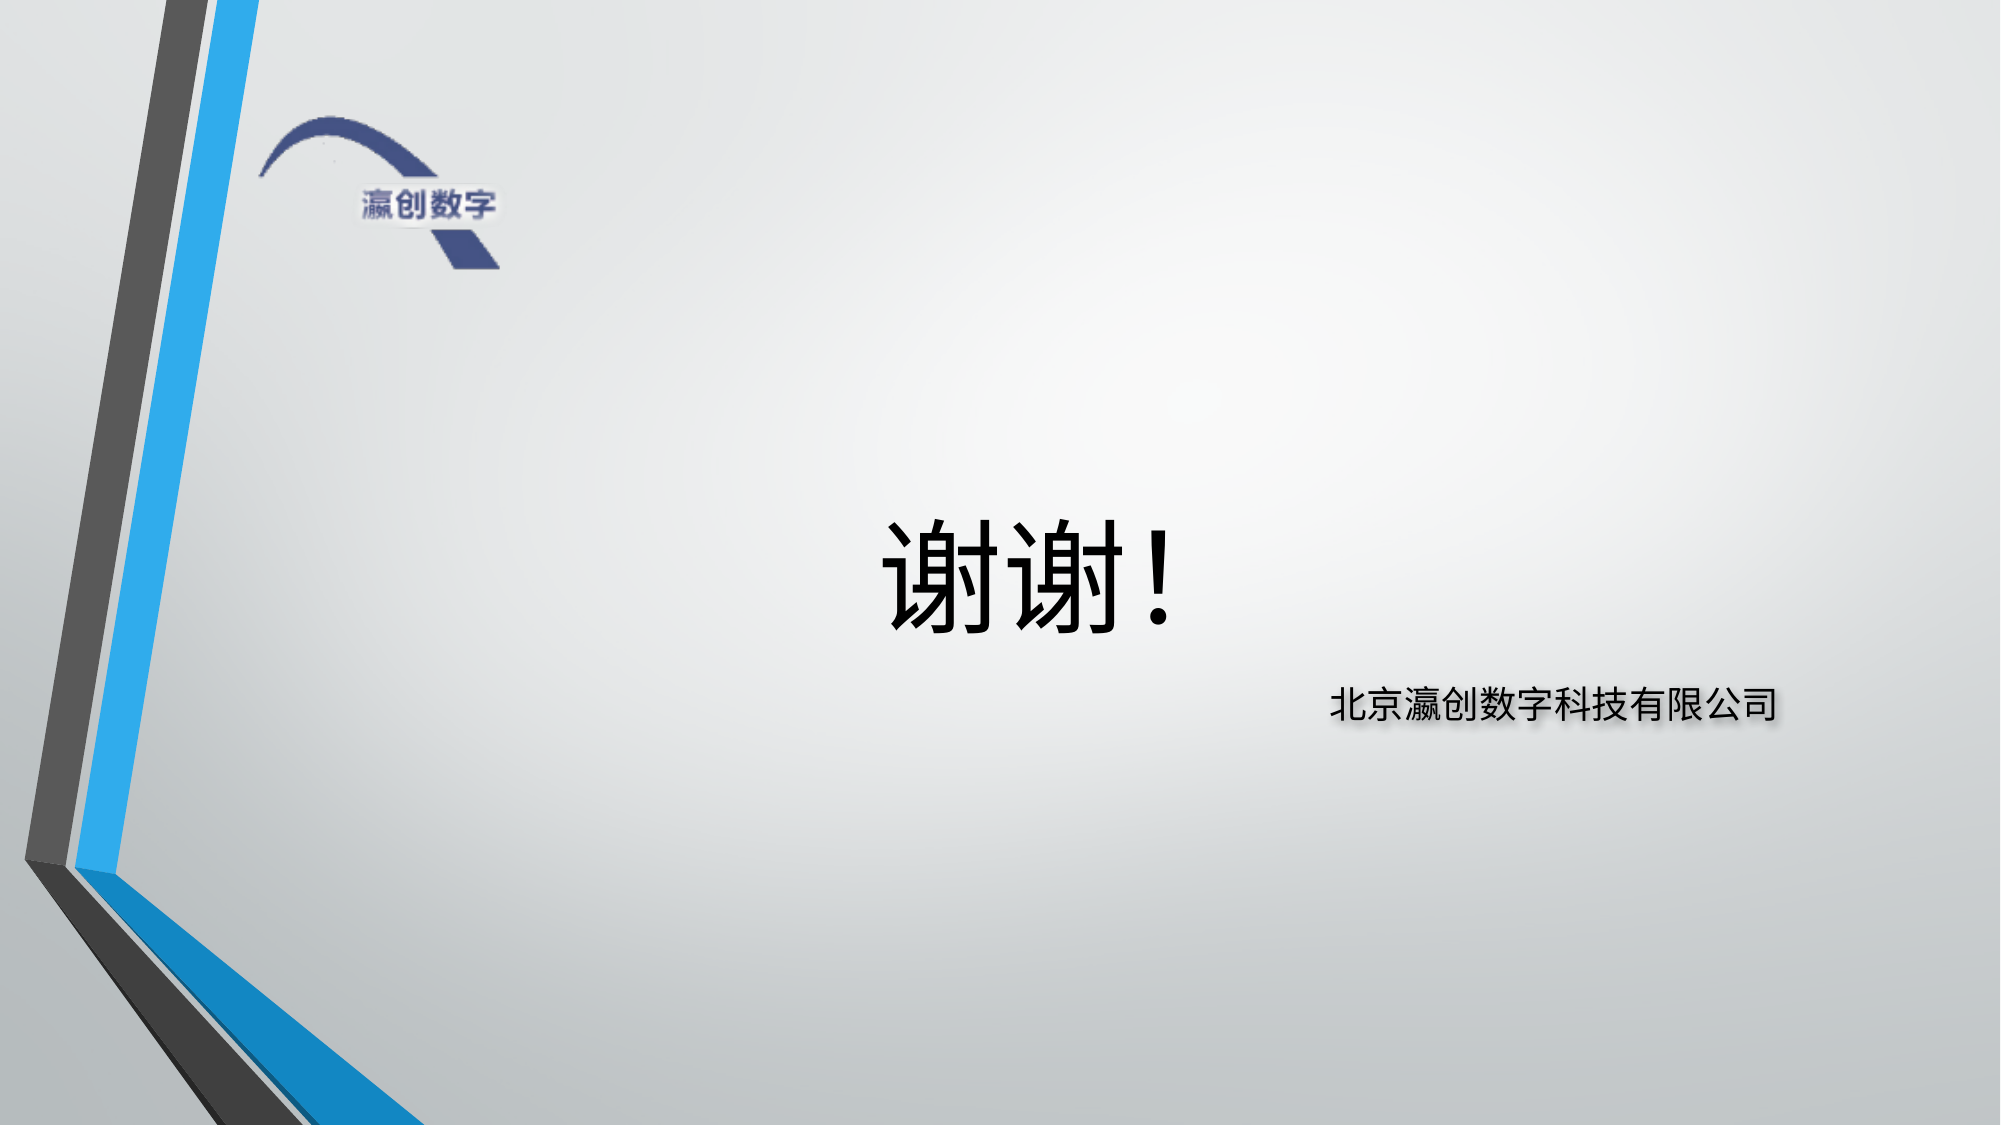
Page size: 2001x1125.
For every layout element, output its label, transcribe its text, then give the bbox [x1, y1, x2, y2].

footer 北京瀛创数字科技有限公司 [632, 673, 1795, 734]
list 谢谢！ [243, 198, 1887, 950]
picture [243, 93, 507, 298]
